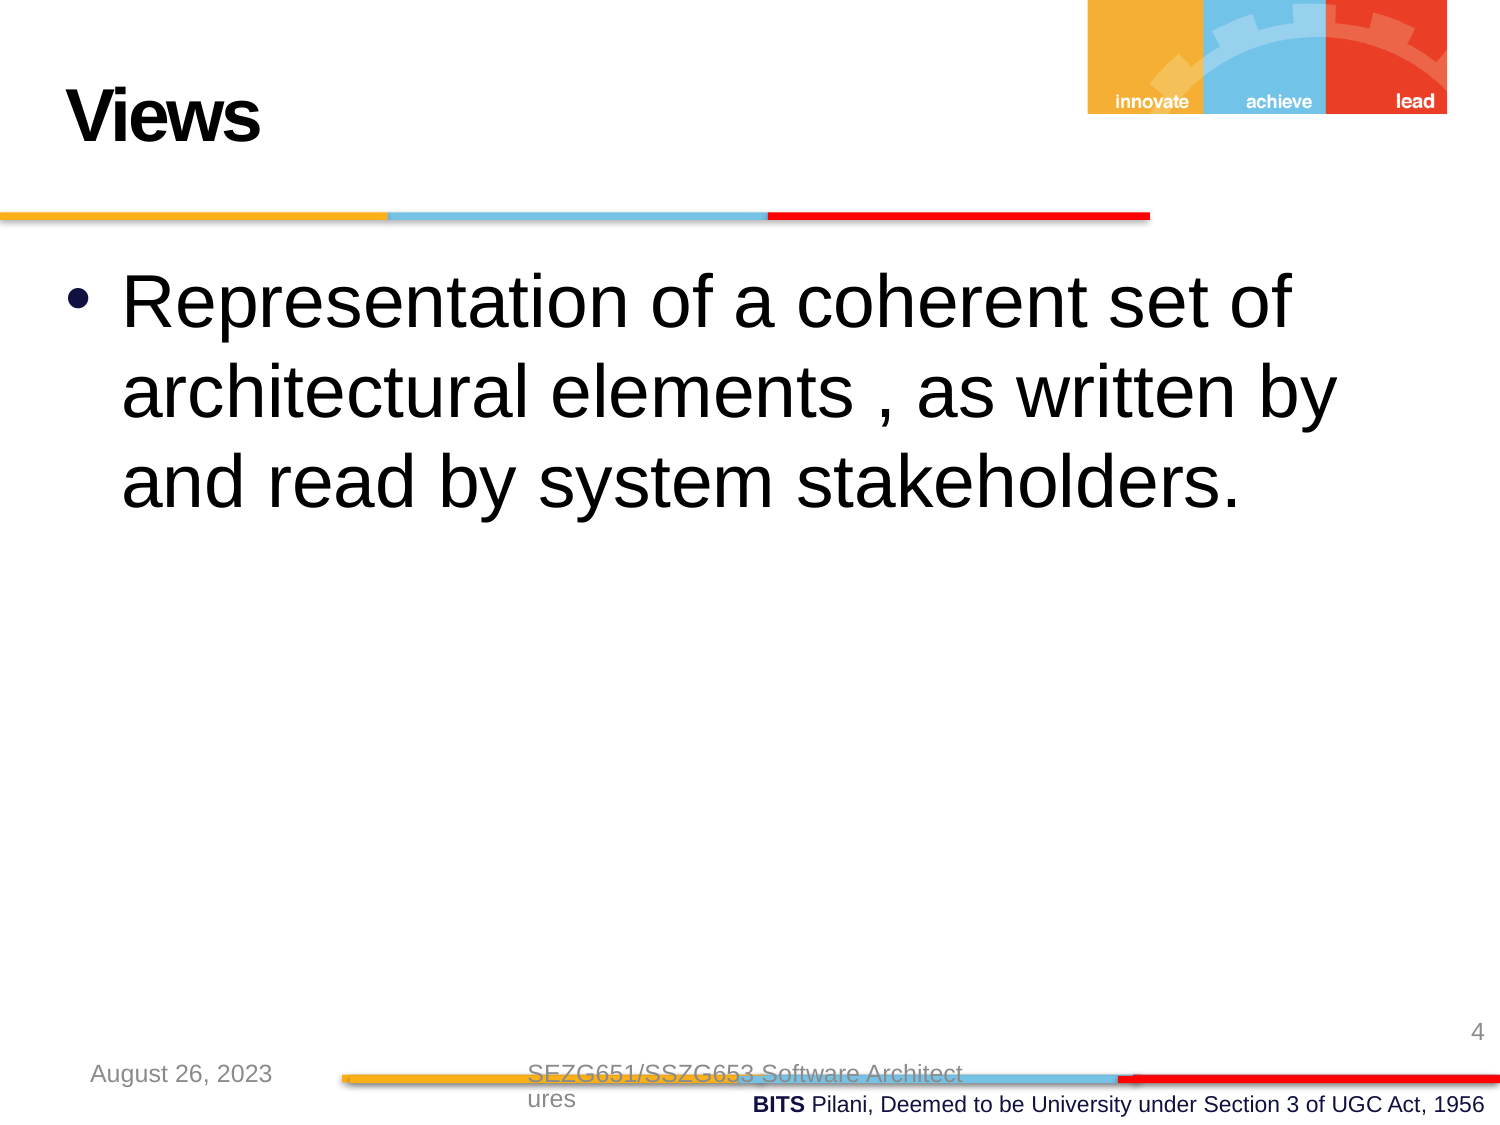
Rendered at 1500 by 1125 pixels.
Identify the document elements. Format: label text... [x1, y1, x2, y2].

slide_number 4 [1149, 1000, 1500, 1061]
footer SEZG651/SSZG653 Software Architectures [512, 1042, 988, 1103]
picture [1087, 0, 1448, 114]
list Representation of a coherent set of architectural elements , as written by and read by system stakeholders. [50, 245, 1400, 988]
list Views [50, 24, 1088, 213]
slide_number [75, 1042, 425, 1103]
